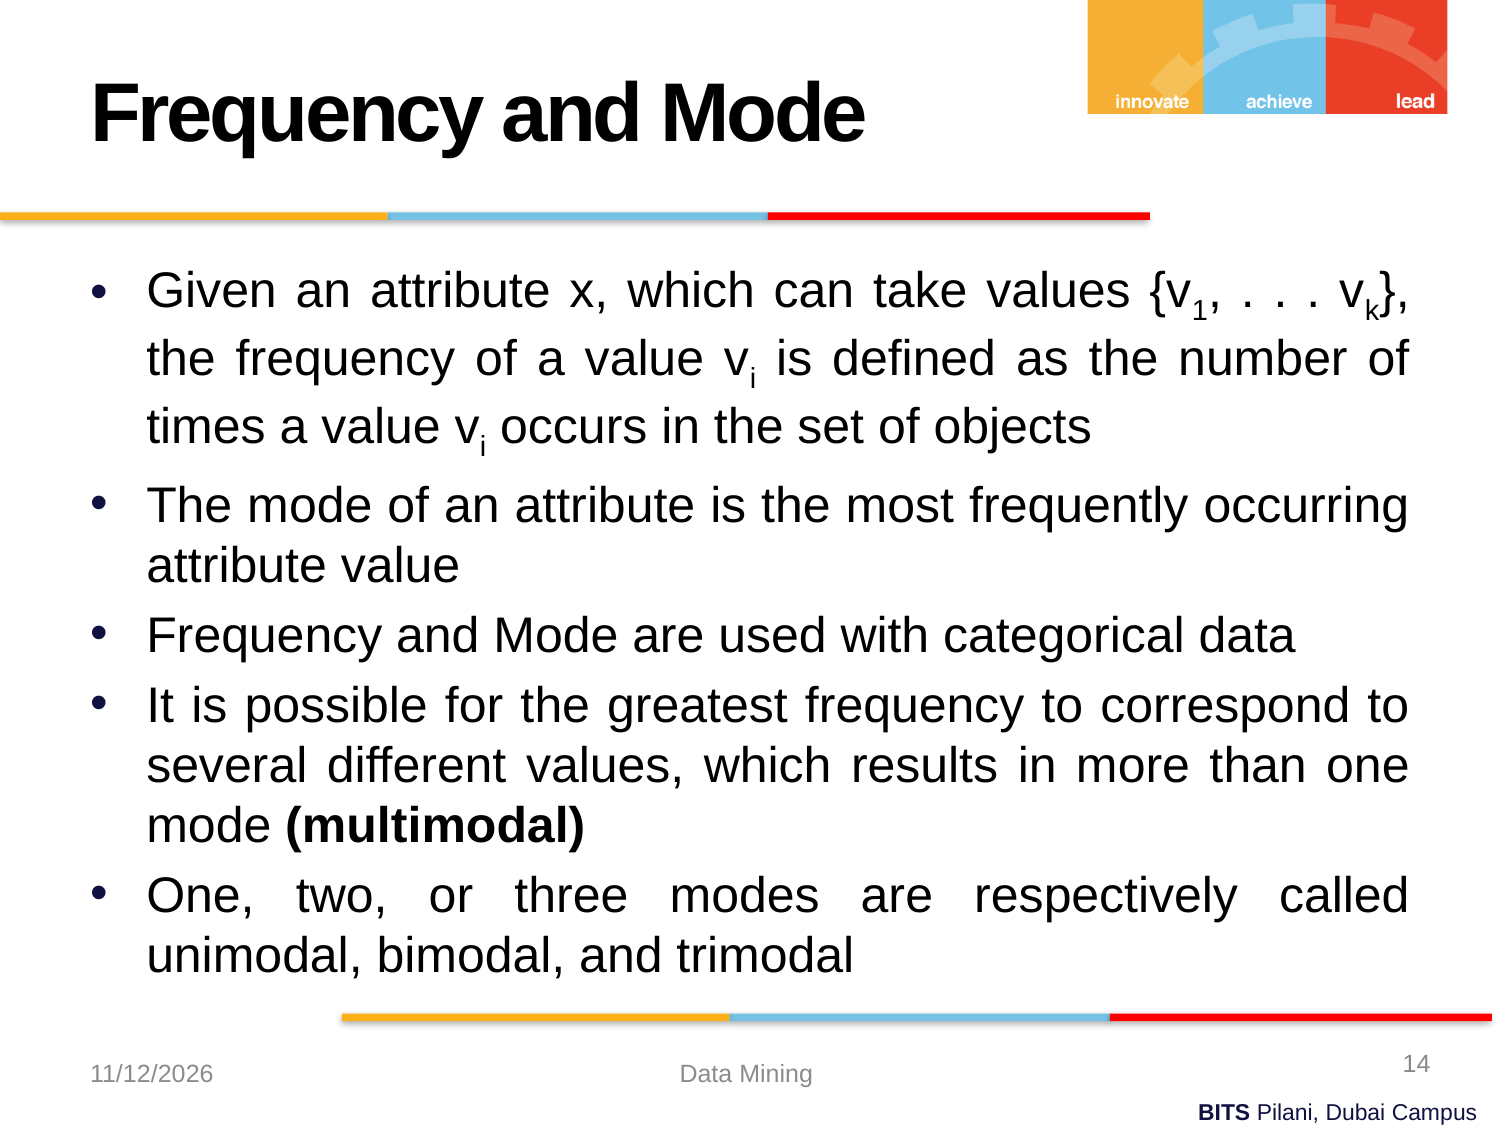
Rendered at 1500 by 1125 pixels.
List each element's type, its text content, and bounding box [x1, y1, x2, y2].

footer Data Mining [512, 1042, 988, 1103]
slide_number 14 [1095, 1032, 1446, 1093]
picture [1087, 0, 1448, 114]
title Frequency and Mode [75, 14, 1075, 202]
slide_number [75, 1042, 425, 1103]
list Given an attribute x, which can take values {v1, . . . vk}, the frequency of a value vi is defined as the number of times a value vi occurs in the set of objects The mode of an attribute is the most frequently occurring attribute value Frequency and Mode are used with categorical data It is possible for the greatest frequency to correspond to several different values, which results in more than one mode (multimodal) One, two, or three modes are respectively called unimodal, bimodal, and trimodal [75, 249, 1425, 993]
